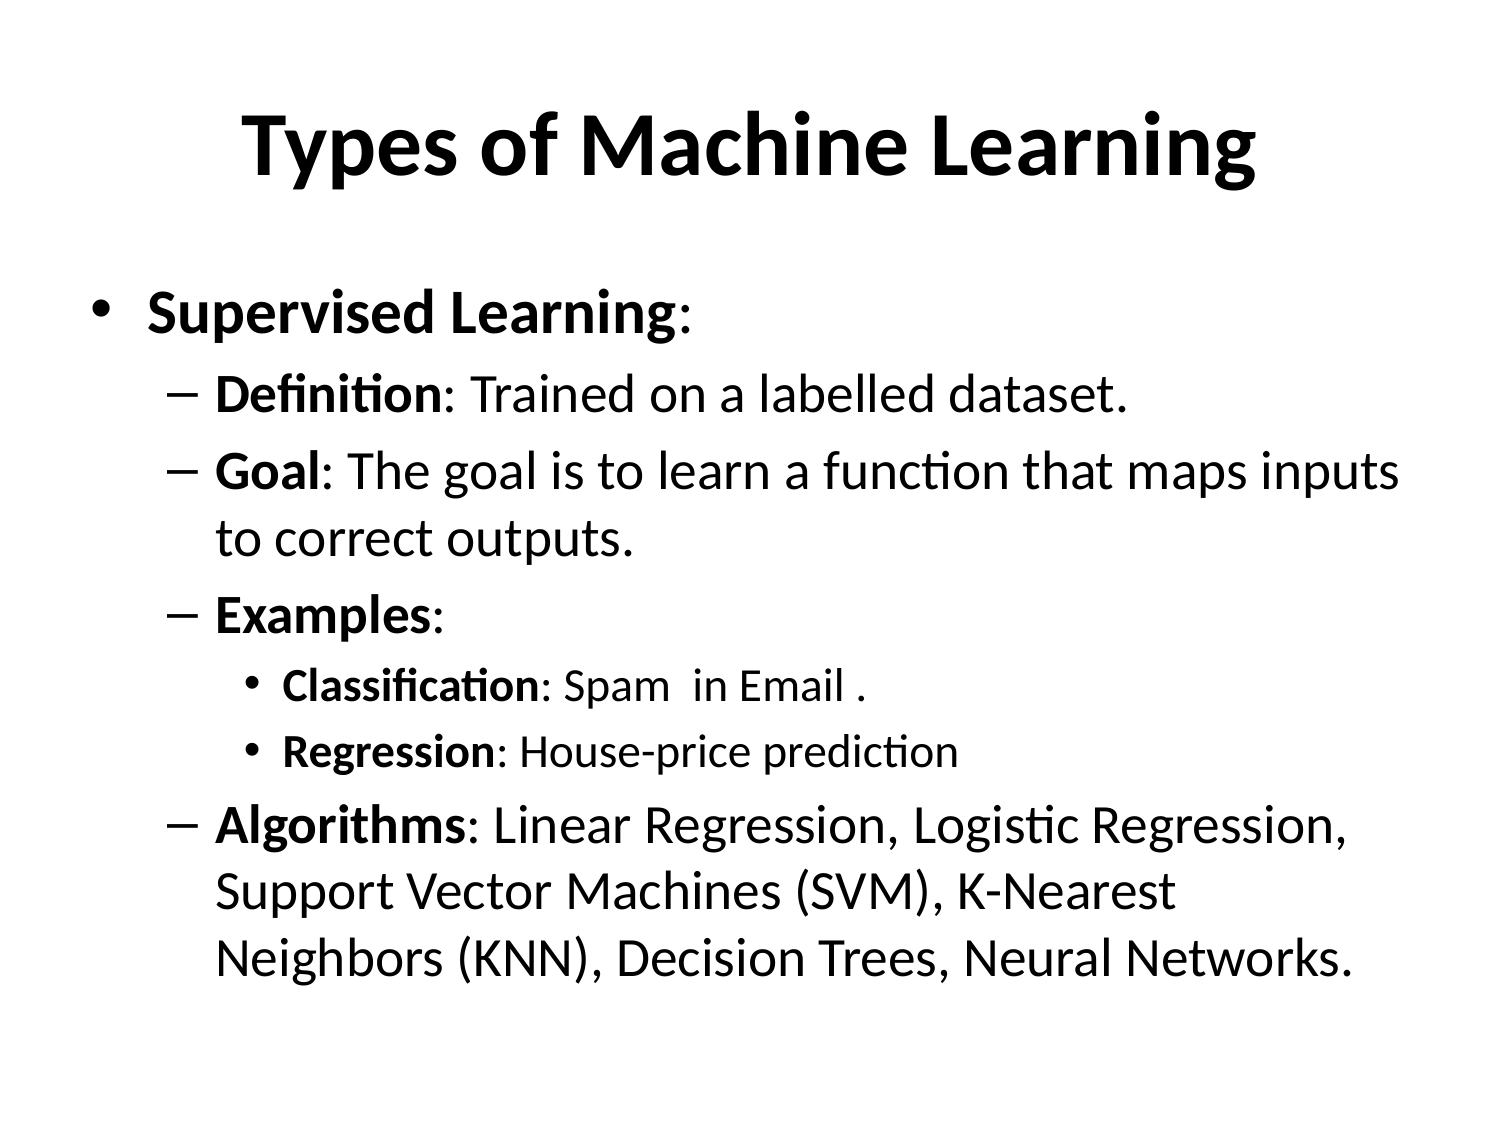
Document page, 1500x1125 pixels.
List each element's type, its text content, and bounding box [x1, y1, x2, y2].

list Supervised Learning: Definition: Trained on a labelled dataset. Goal: The goal is to learn a function that maps inputs to correct outputs. Examples: Classification: Spam in Email . Regression: House-price prediction Algorithms: Linear Regression, Logistic Regression, Support Vector Machines (SVM), K-Nearest Neighbors (KNN), Decision Trees, Neural Networks. [75, 262, 1425, 1005]
title Types of Machine Learning [75, 45, 1425, 233]
